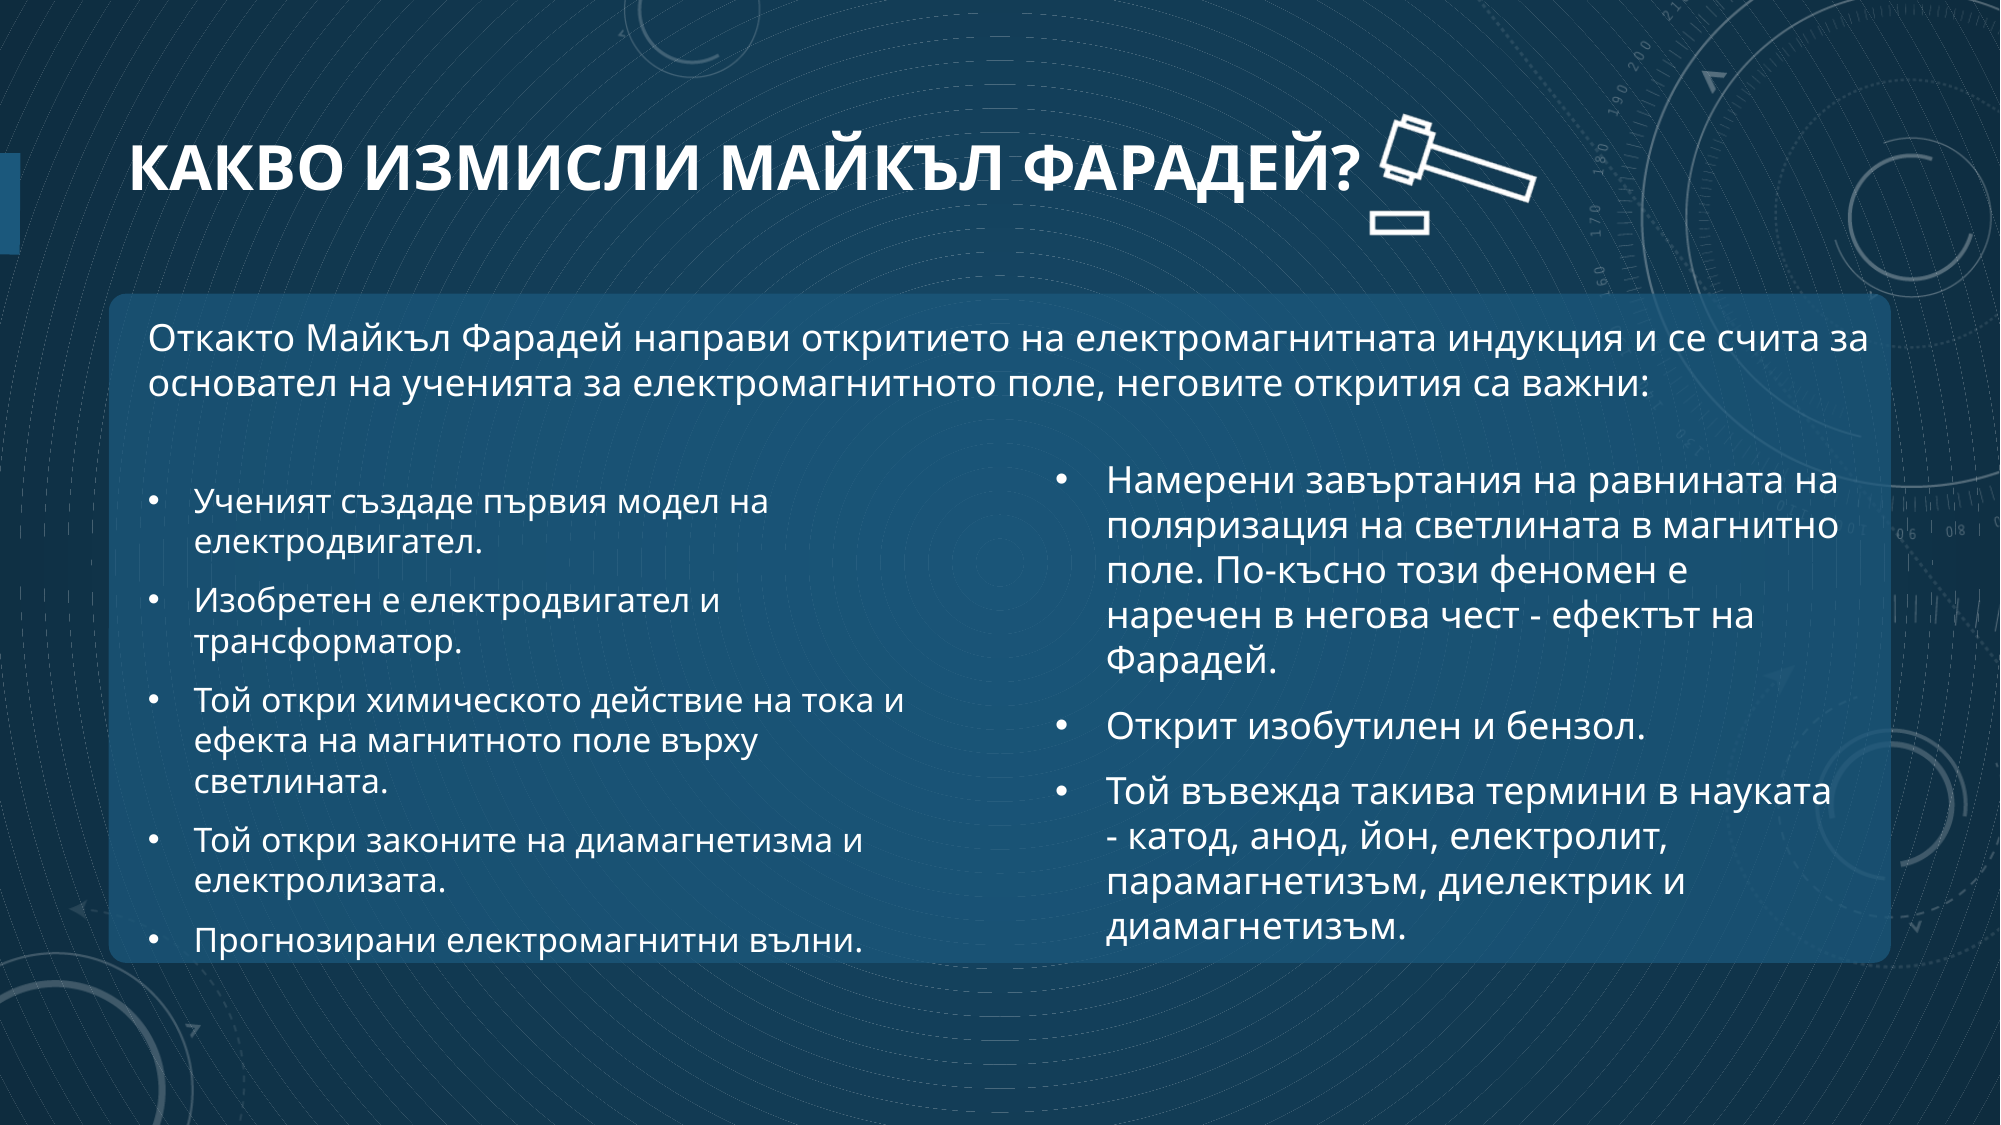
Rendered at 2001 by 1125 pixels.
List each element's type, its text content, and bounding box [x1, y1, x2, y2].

title Какво измисли Майкъл Фарадей? [112, 99, 1891, 307]
list Ученият създаде първия модел на електродвигател. Изобретен е електродвигател и трансформатор. Той откри химическото действие на тока и ефекта на магнитното поле върху светлината. Той откри законите на диамагнетизма и електролизата. Прогнозирани електромагнитни вълни. [131, 410, 962, 973]
list Намерени завъртания на равнината на поляризация на светлината в магнитно поле. По-късно този феномен е наречен в негова чест - ефектът на Фарадей. Открит изобутилен и бензол. Той въвежда такива термини в науката - катод, анод, йон, електролит, парамагнетизъм, диелектрик и диамагнетизъм. [1038, 446, 1869, 1094]
text_box Откакто Майкъл Фарадей направи откритието на електромагнитната индукция и се счита за основател на ученията за електромагнитното поле, неговите открития са важни: [132, 306, 1908, 412]
picture [0, 0, 2000, 1125]
